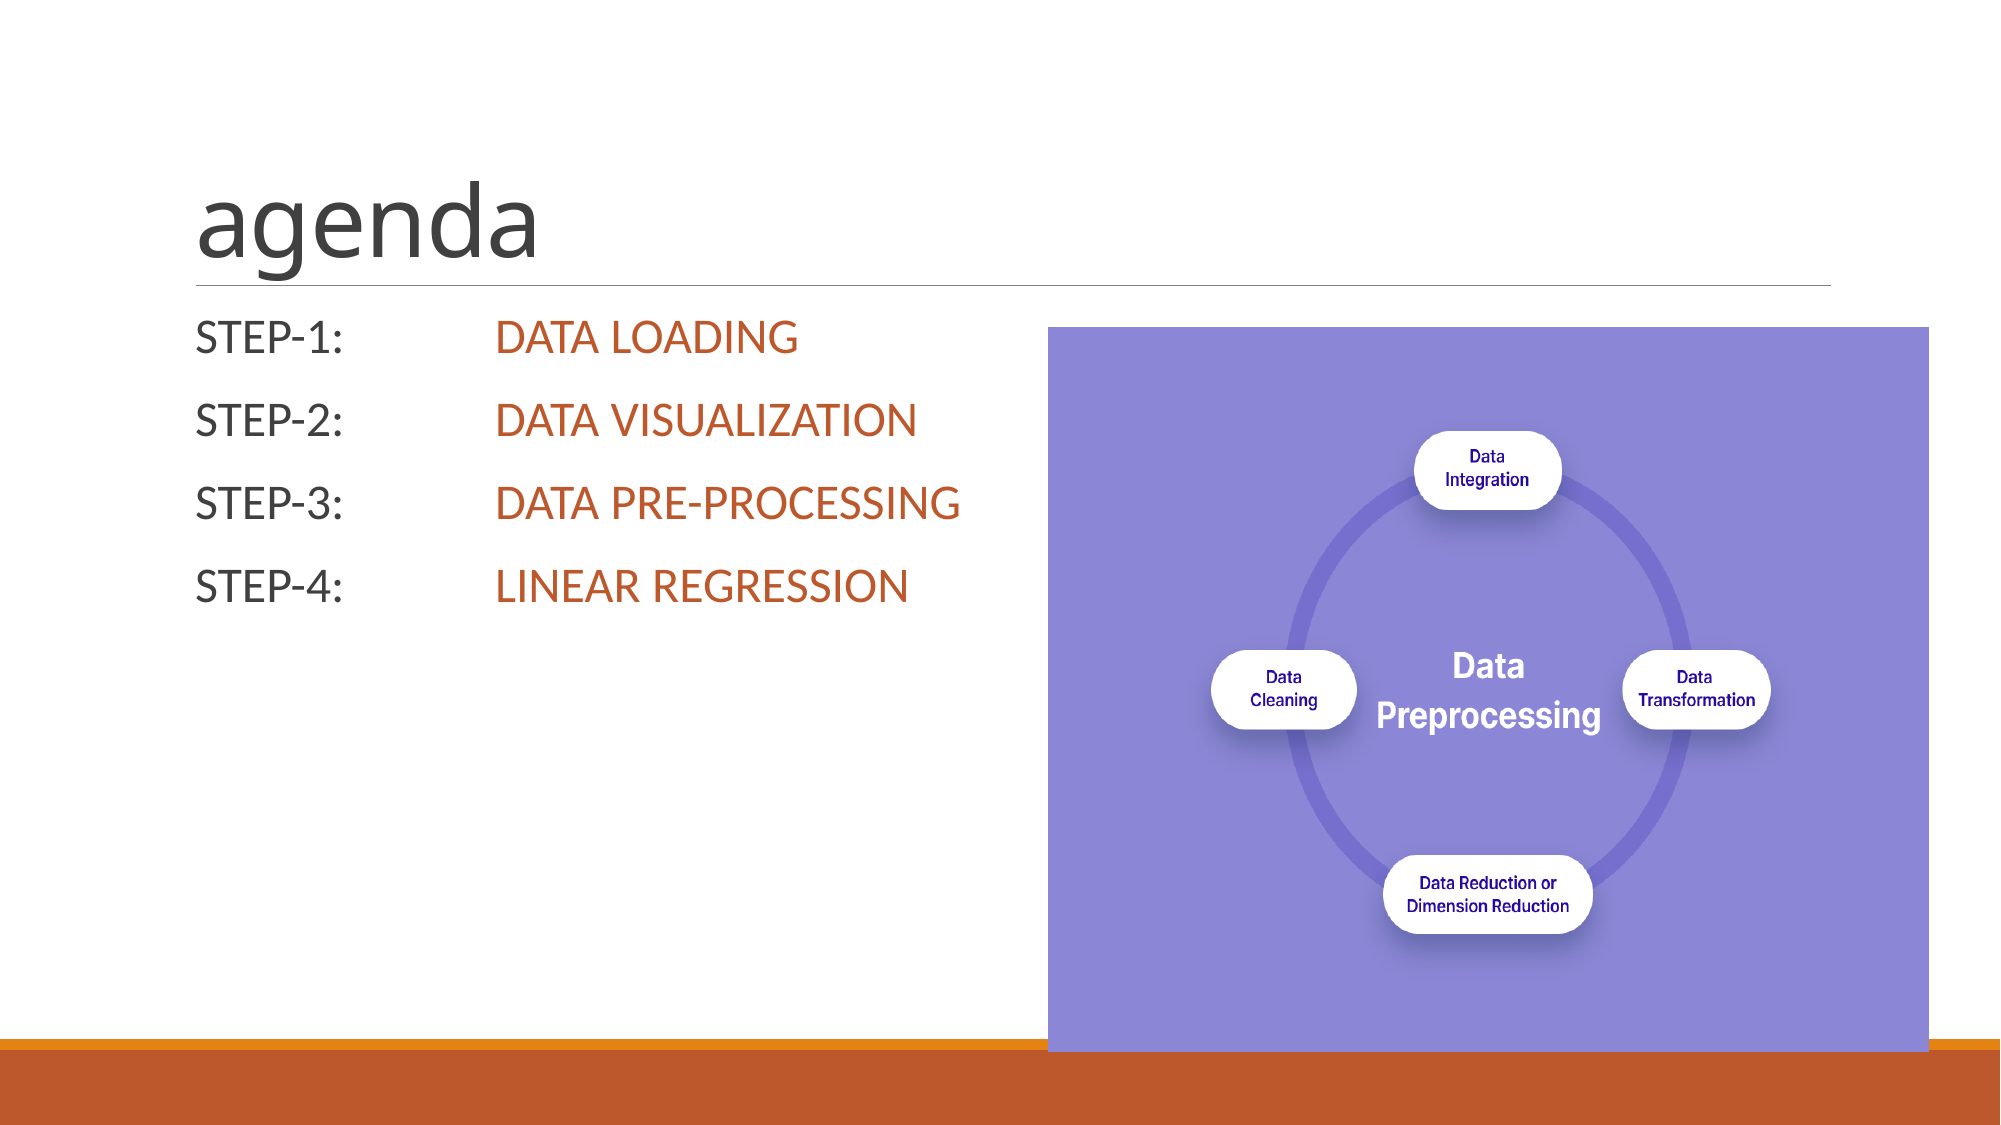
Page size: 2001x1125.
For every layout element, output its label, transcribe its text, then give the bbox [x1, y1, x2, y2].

title agenda [180, 47, 1830, 285]
picture [1047, 326, 1930, 1053]
list STEP-1: DATA LOADING STEP-2: DATA VISUALIZATION STEP-3: DATA PRE-PROCESSING STEP-4: LINEAR REGRESSION [180, 302, 1830, 963]
